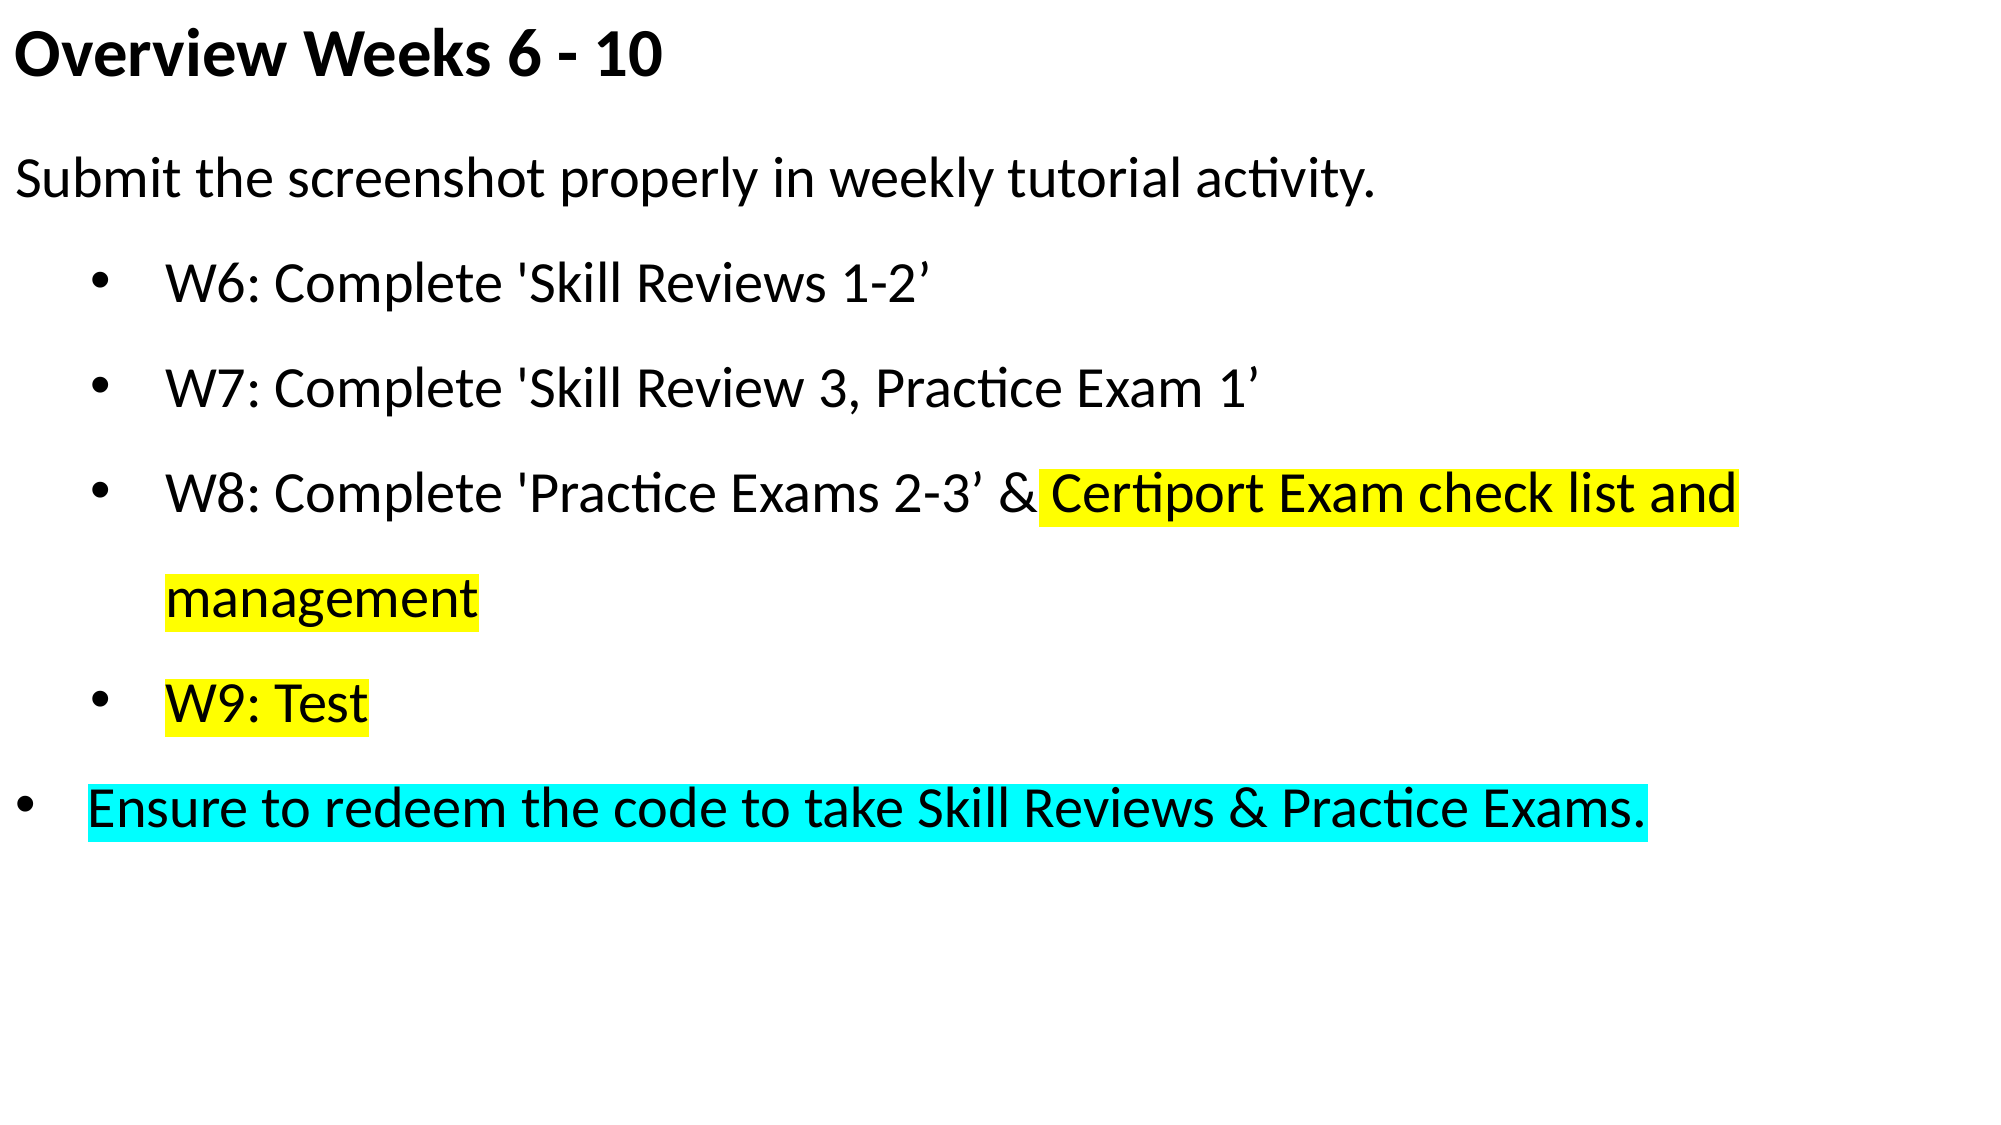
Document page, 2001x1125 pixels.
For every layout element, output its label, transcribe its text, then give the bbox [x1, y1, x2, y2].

text_box Overview Weeks 6 - 10 [0, 0, 690, 98]
text_box Submit the screenshot properly in weekly tutorial activity. W6: Complete 'Skill Reviews 1-2’ W7: Complete 'Skill Review 3, Practice Exam 1’ W8: Complete 'Practice Exams 2-3’ & Certiport Exam check list and management W9: Test Ensure to redeem the code to take Skill Reviews & Practice Exams. [0, 96, 2000, 847]
